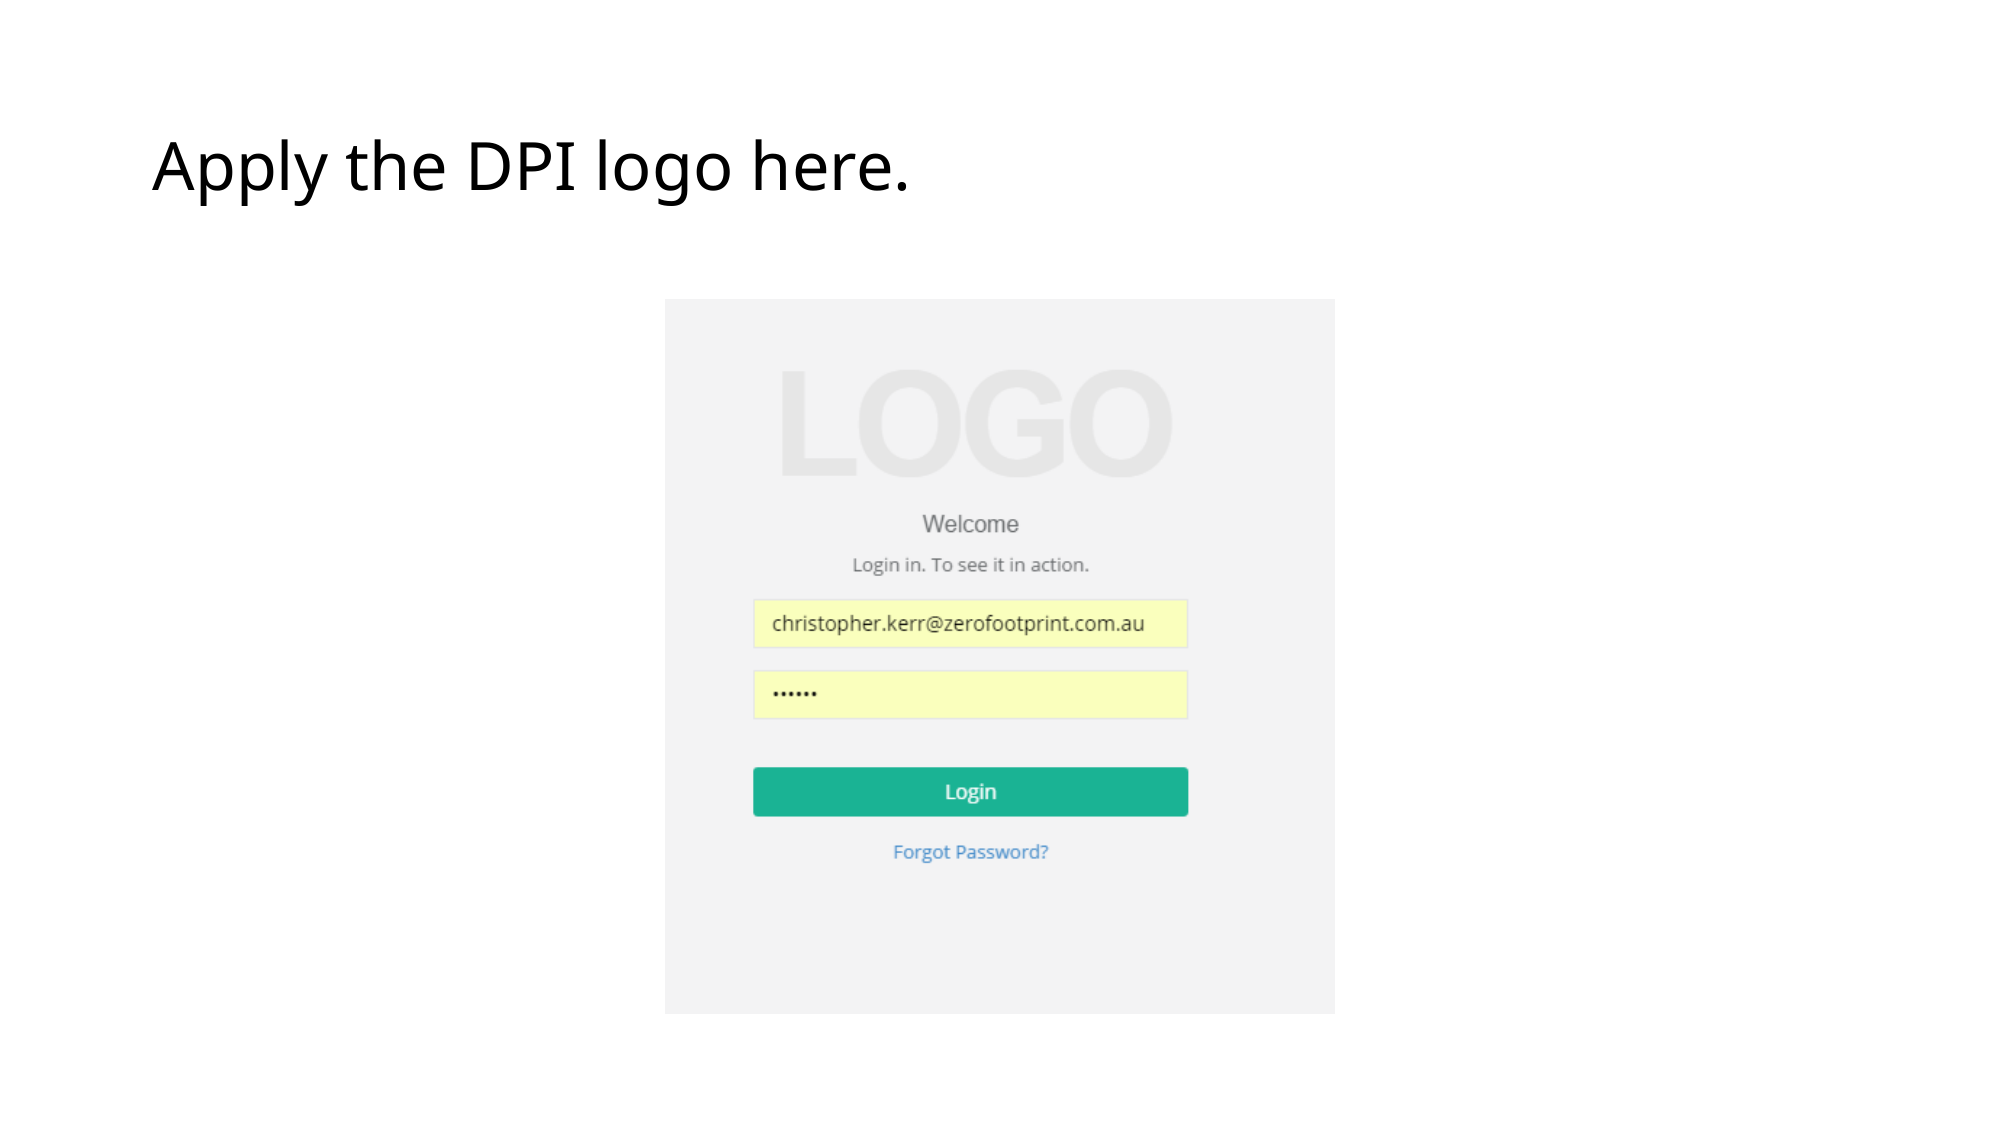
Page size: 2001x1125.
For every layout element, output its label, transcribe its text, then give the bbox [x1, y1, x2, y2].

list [665, 299, 1335, 1014]
title Apply the DPI logo here. [137, 59, 1863, 278]
